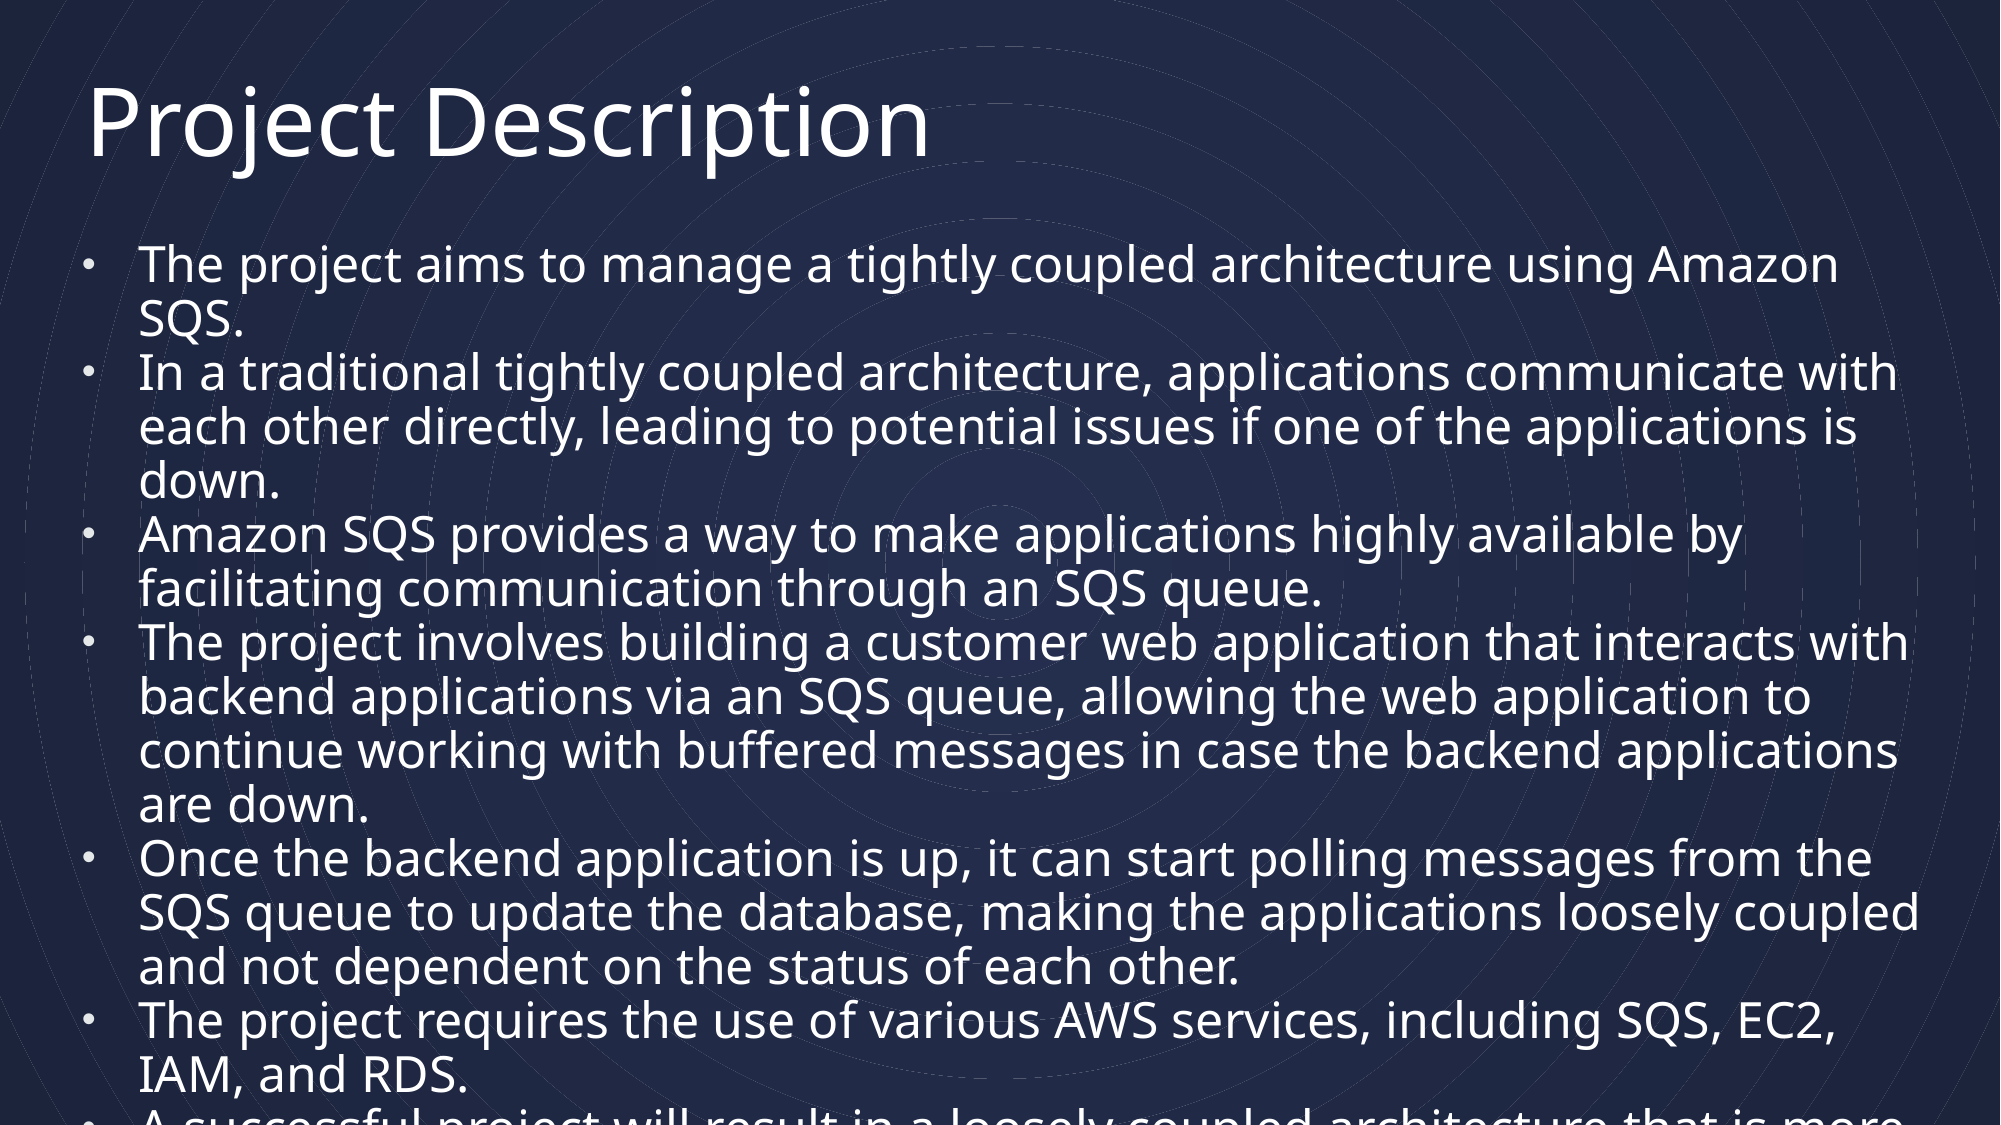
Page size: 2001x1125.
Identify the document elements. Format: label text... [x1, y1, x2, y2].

list The project aims to manage a tightly coupled architecture using Amazon SQS. In a traditional tightly coupled architecture, applications communicate with each other directly, leading to potential issues if one of the applications is down. Amazon SQS provides a way to make applications highly available by facilitating communication through an SQS queue. The project involves building a customer web application that interacts with backend applications via an SQS queue, allowing the web application to continue working with buffered messages in case the backend applications are down. Once the backend application is up, it can start polling messages from the SQS queue to update the database, making the applications loosely coupled and not dependent on the status of each other. The project requires the use of various AWS services, including SQS, EC2, IAM, and RDS. A successful project will result in a loosely coupled architecture that is more resilient and highly available. [66, 231, 1969, 1035]
title Project Description [55, 44, 965, 185]
